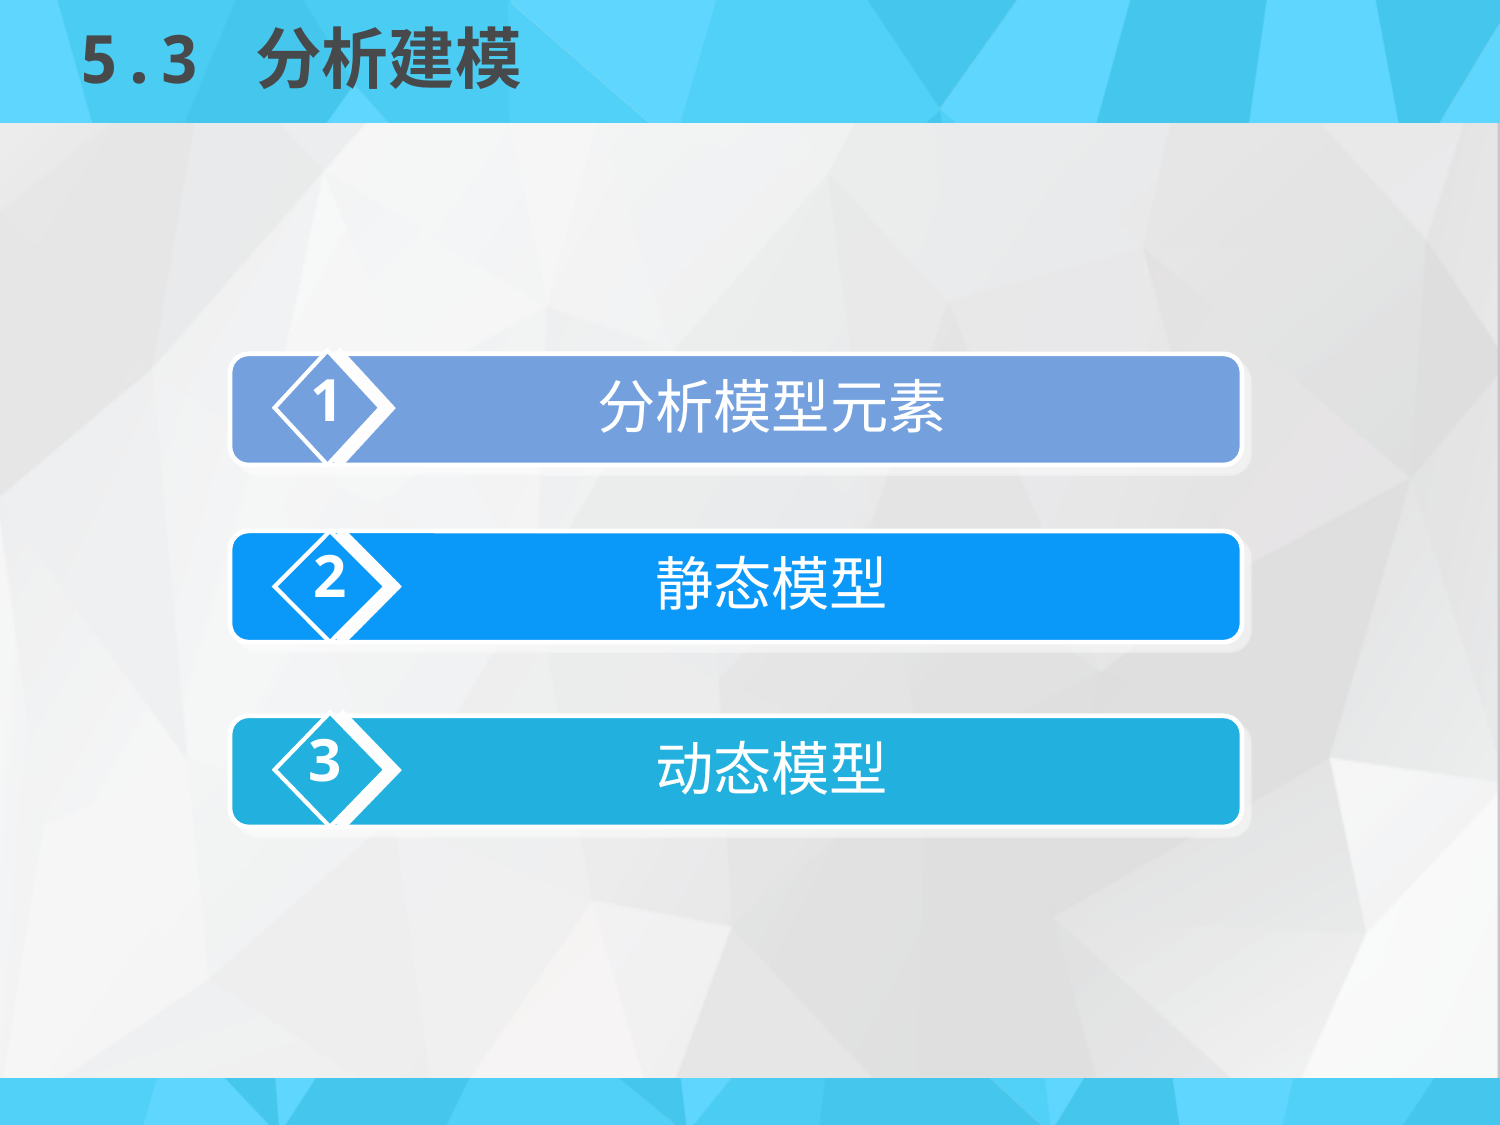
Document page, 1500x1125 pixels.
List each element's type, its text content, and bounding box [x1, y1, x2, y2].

picture [0, 0, 1500, 1125]
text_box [229, 350, 1242, 827]
title 5.3 分析建模 [64, 9, 1422, 115]
